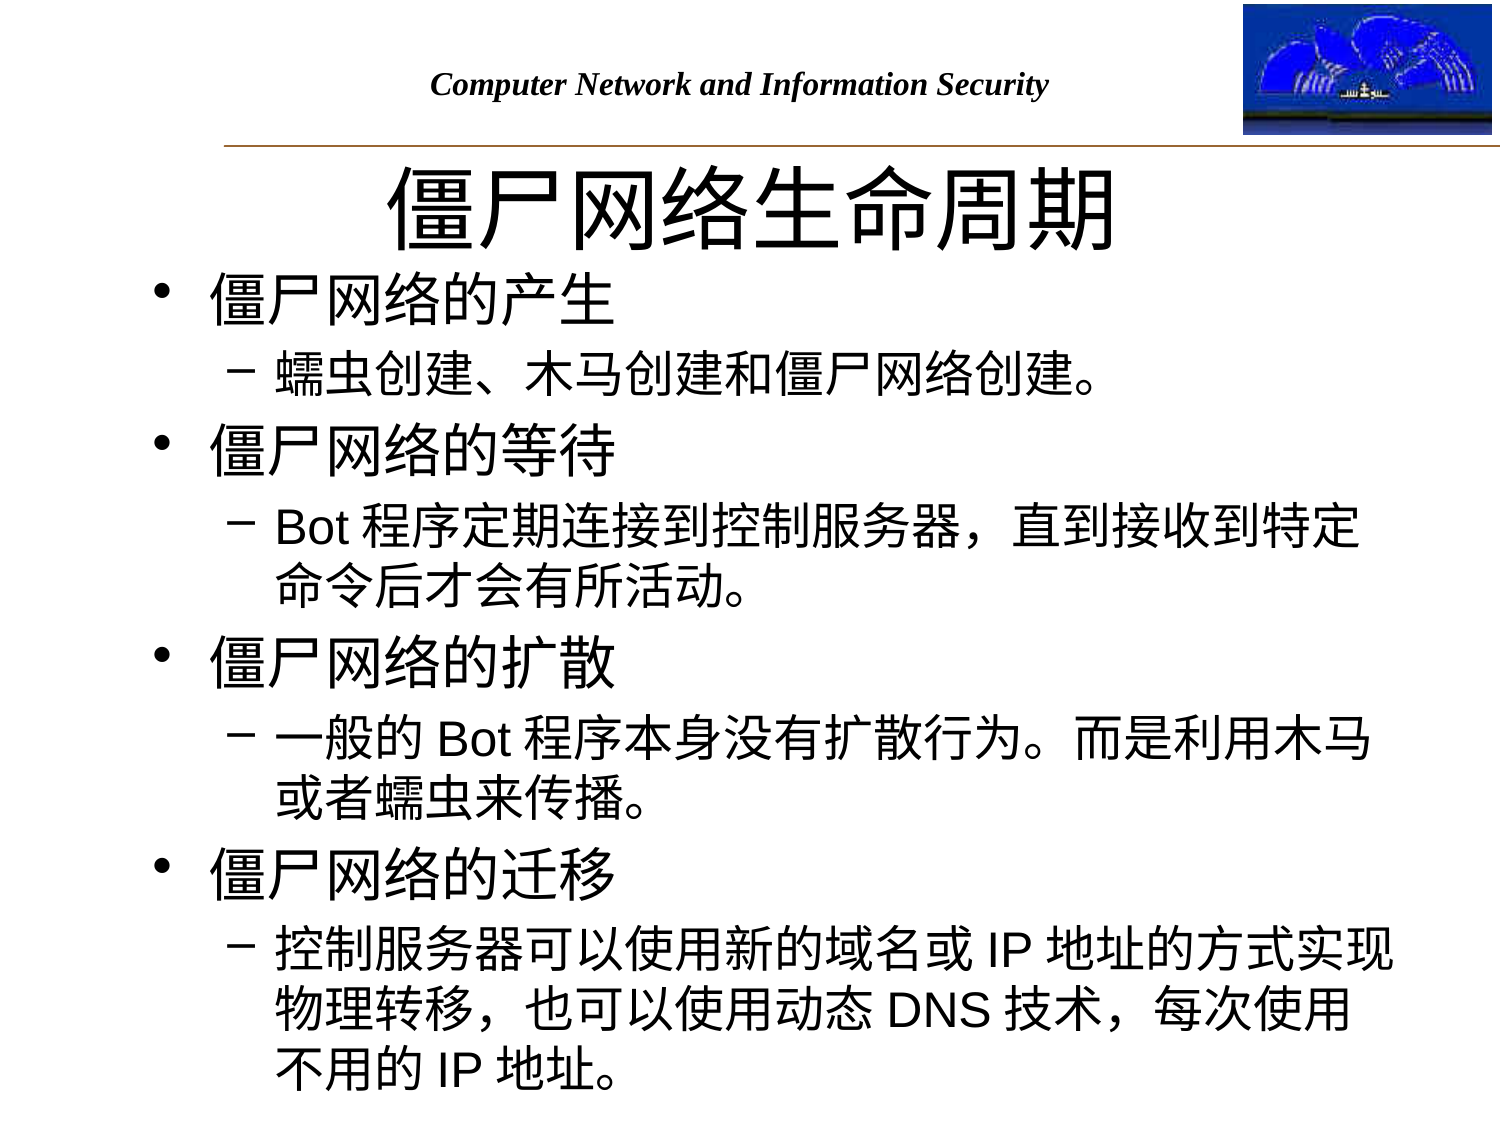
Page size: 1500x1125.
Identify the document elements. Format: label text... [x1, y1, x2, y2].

list 僵尸网络的产生 蠕虫创建、木马创建和僵尸网络创建。 僵尸网络的等待 Bot程序定期连接到控制服务器，直到接收到特定命令后才会有所活动。 僵尸网络的扩散 一般的Bot程序本身没有扩散行为。而是利用木马或者蠕虫来传播。 僵尸网络的迁移 控制服务器可以使用新的域名或IP地址的方式实现物理转移，也可以使用动态DNS技术，每次使用不用的IP地址。 [137, 255, 1413, 1125]
title 僵尸网络生命周期 [76, 148, 1428, 266]
